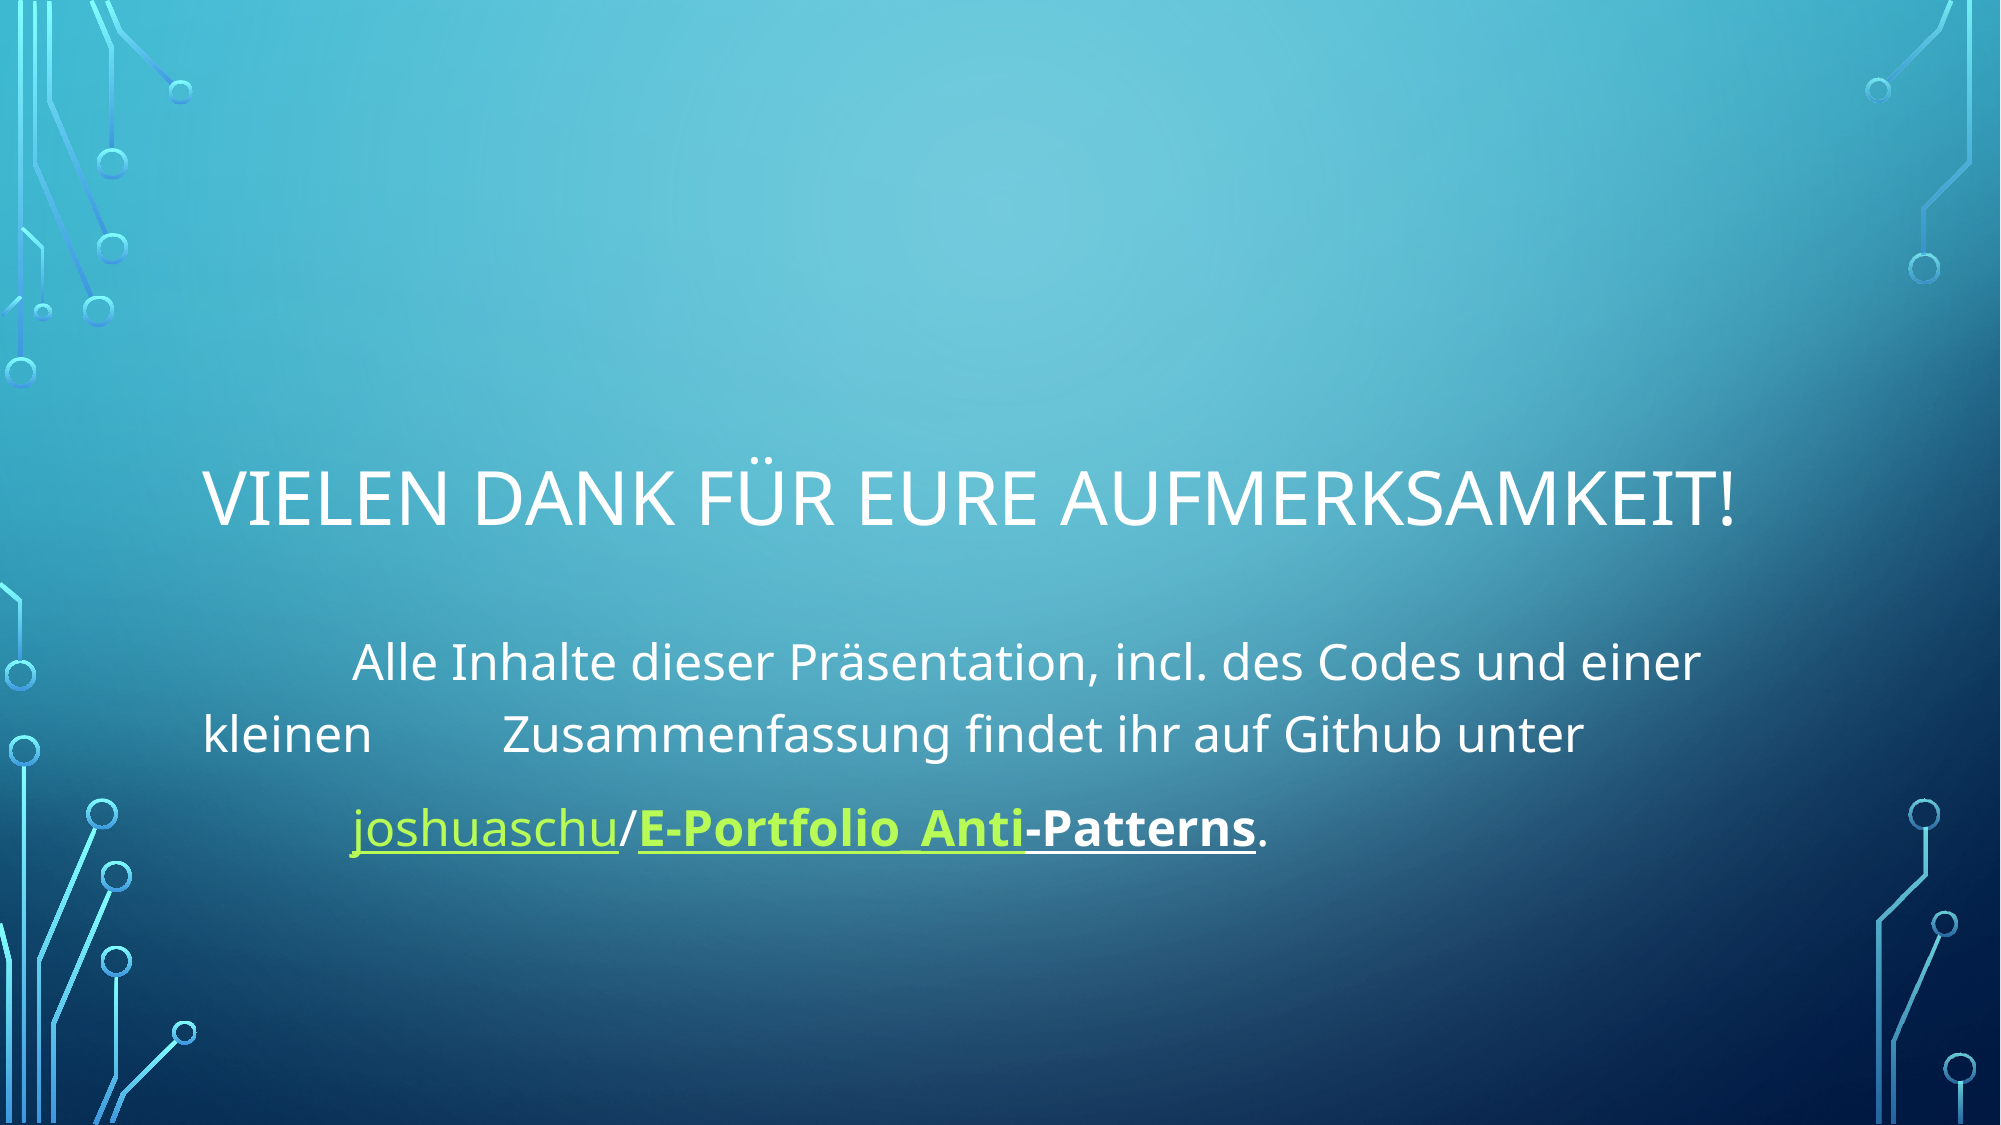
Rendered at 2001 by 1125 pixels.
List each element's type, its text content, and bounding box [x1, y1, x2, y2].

title Vielen Dank für eure Aufmerksamkeit! [187, 379, 1813, 610]
list Alle Inhalte dieser Präsentation, incl. des Codes und einer kleinen Zusammenfassung findet ihr auf Github unter joshuaschu/E- Portfolio_Anti-Patterns. [187, 610, 1813, 950]
